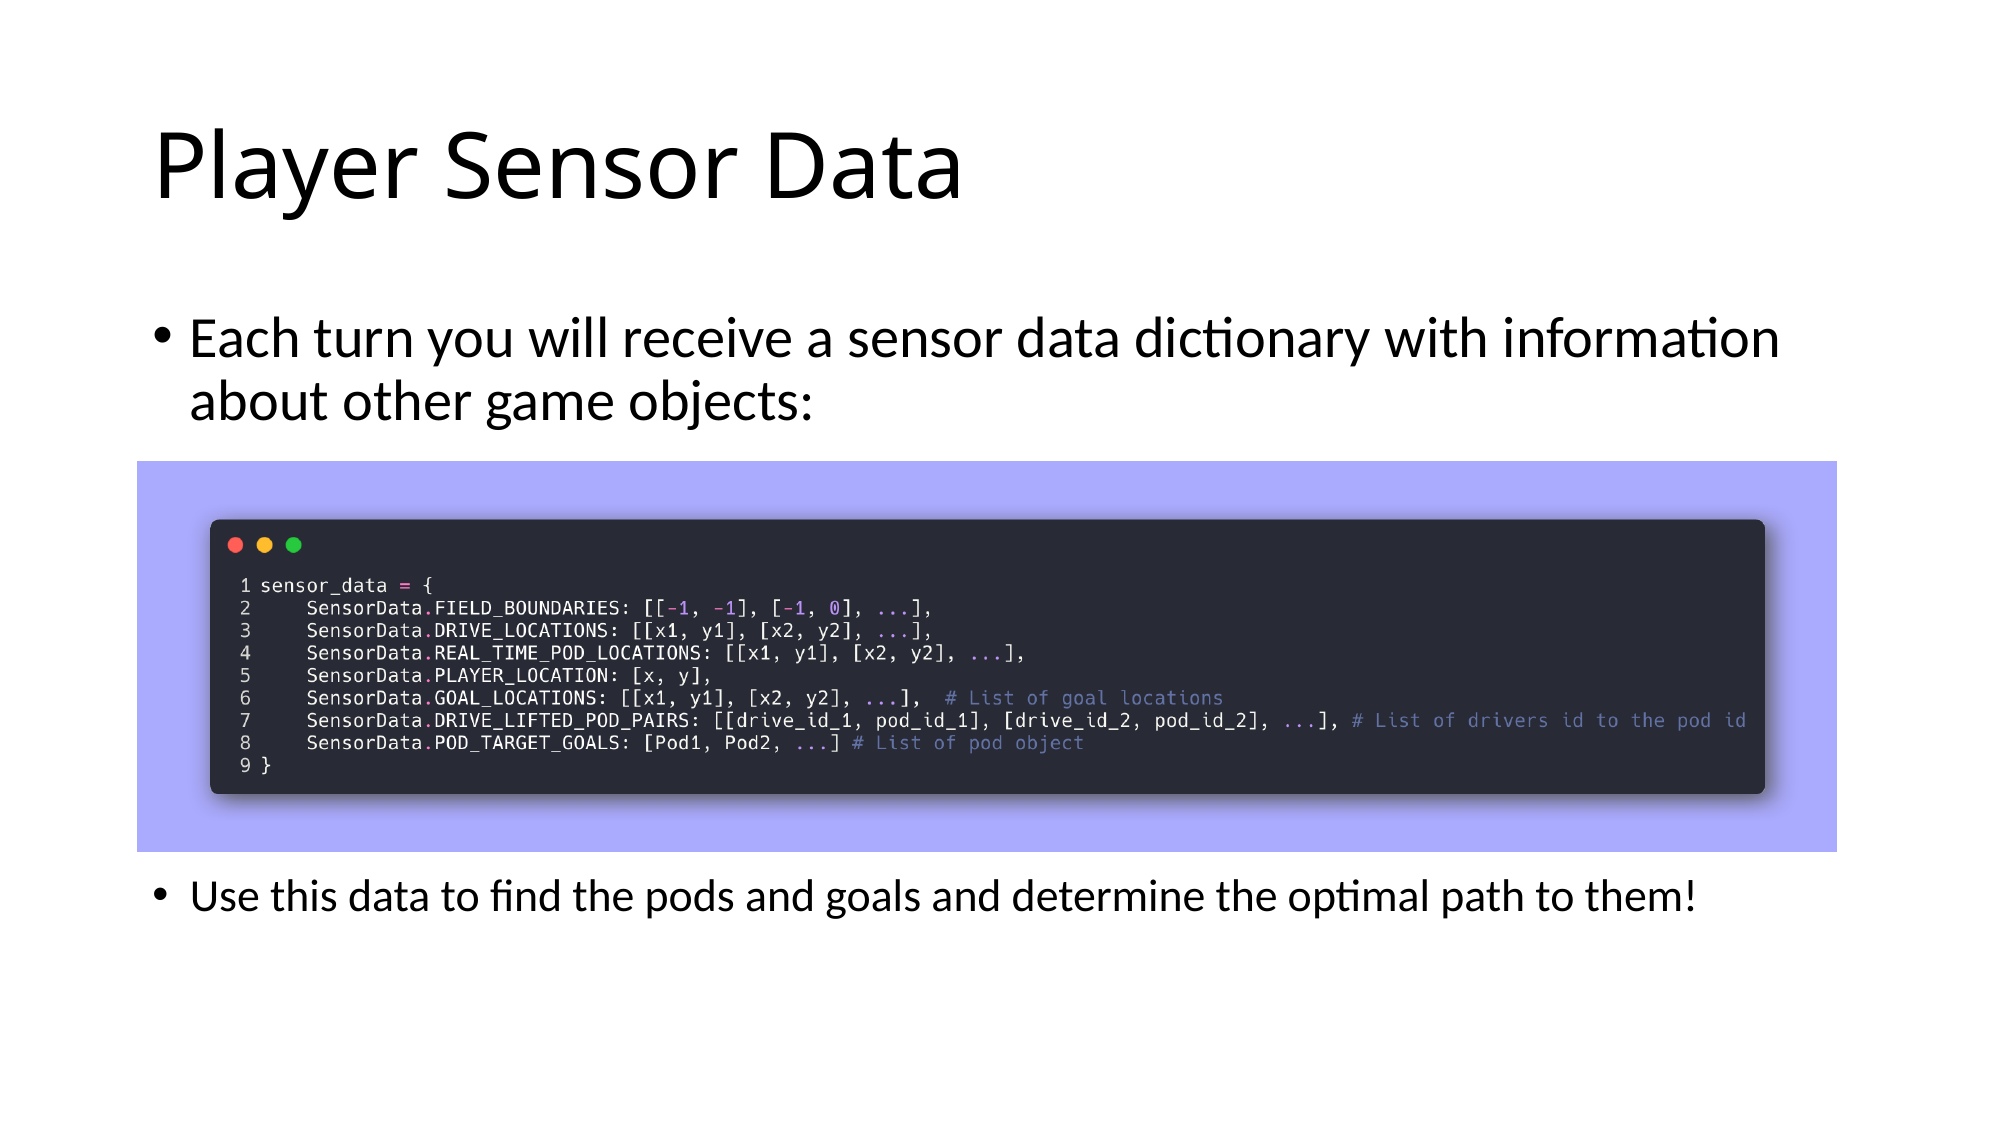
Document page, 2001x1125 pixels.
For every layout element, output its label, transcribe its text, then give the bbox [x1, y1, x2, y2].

title Player Sensor Data [137, 59, 1863, 278]
list Each turn you will receive a sensor data dictionary with information about other game objects: Use this data to find the pods and goals and determine the optimal path to them! [137, 299, 1863, 1014]
picture [137, 461, 1837, 852]
